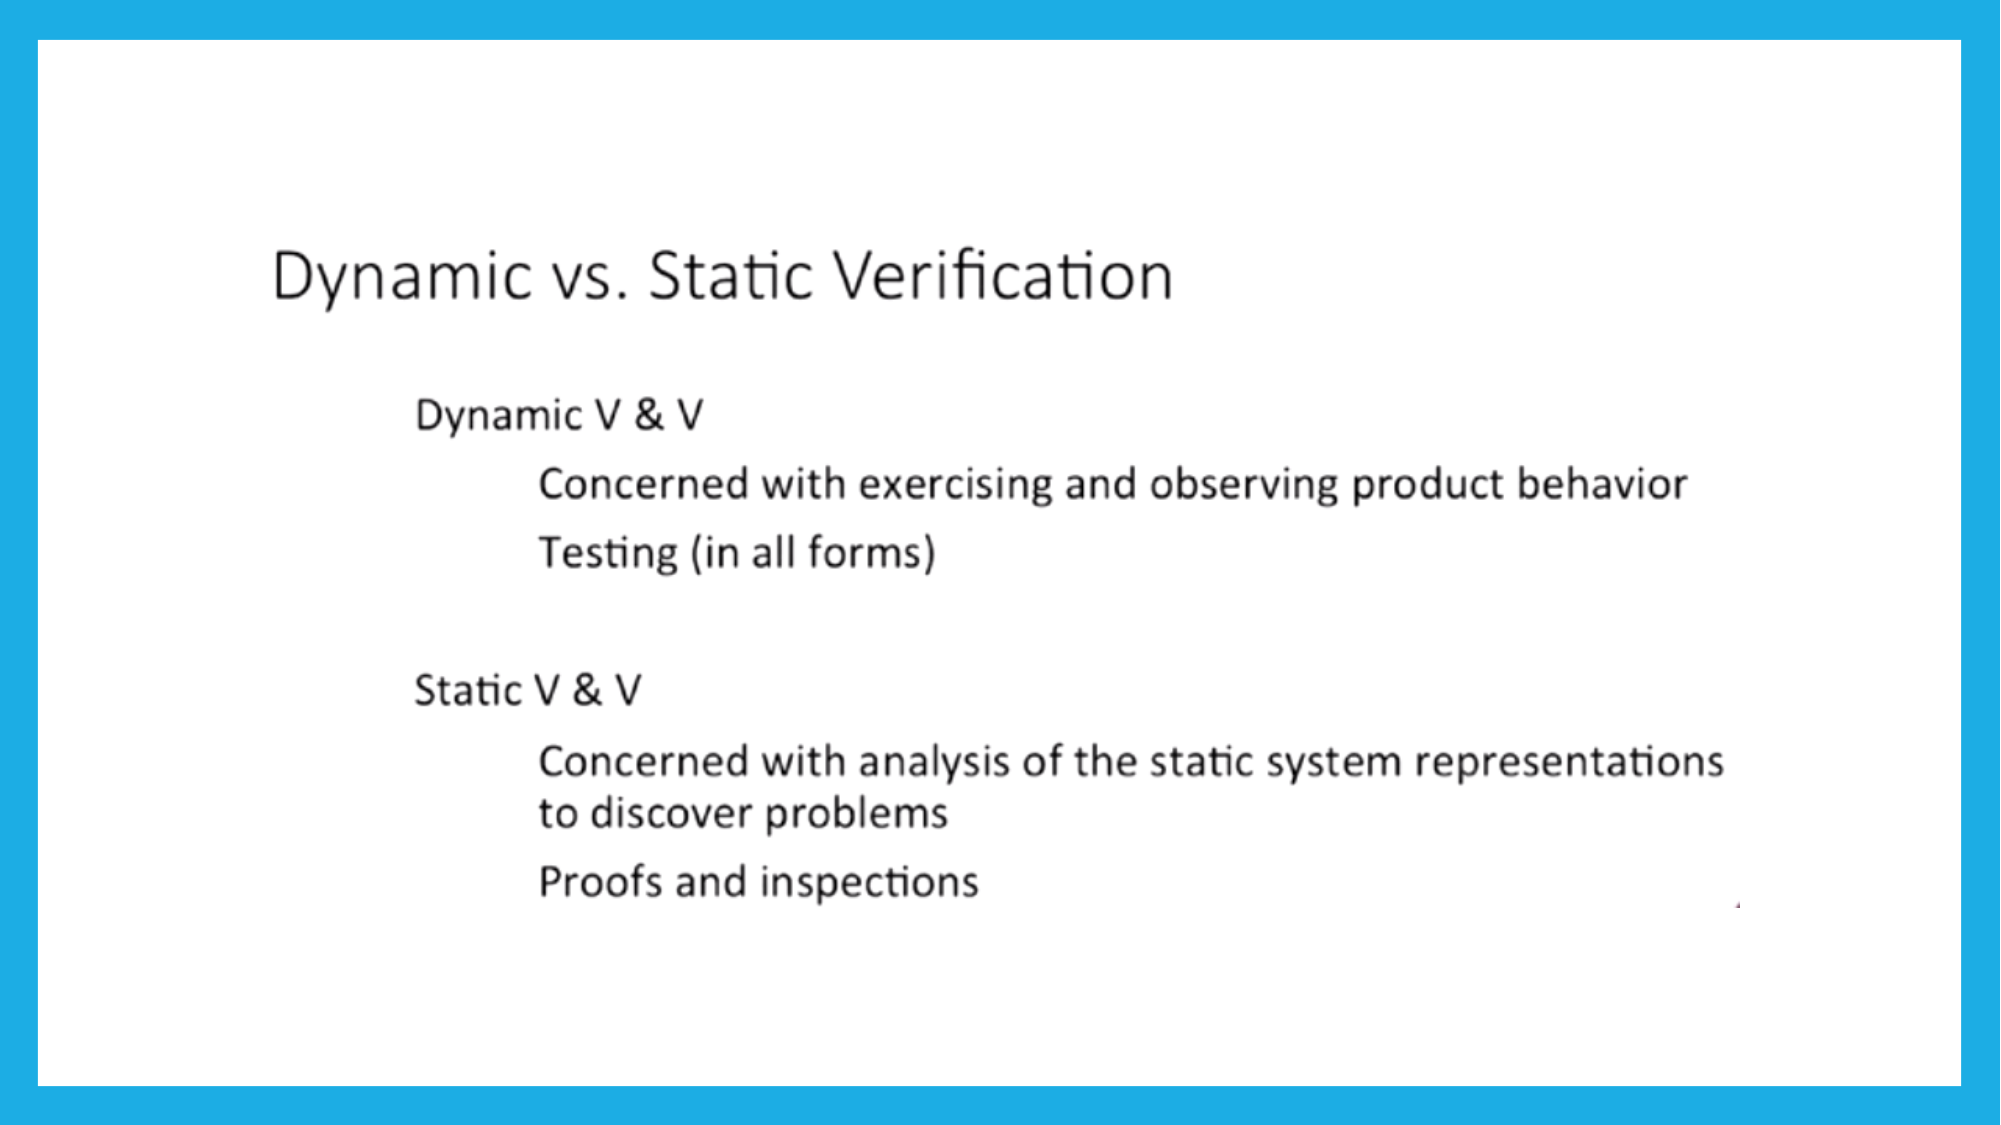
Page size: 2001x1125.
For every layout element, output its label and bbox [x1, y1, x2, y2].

picture [259, 216, 1741, 909]
